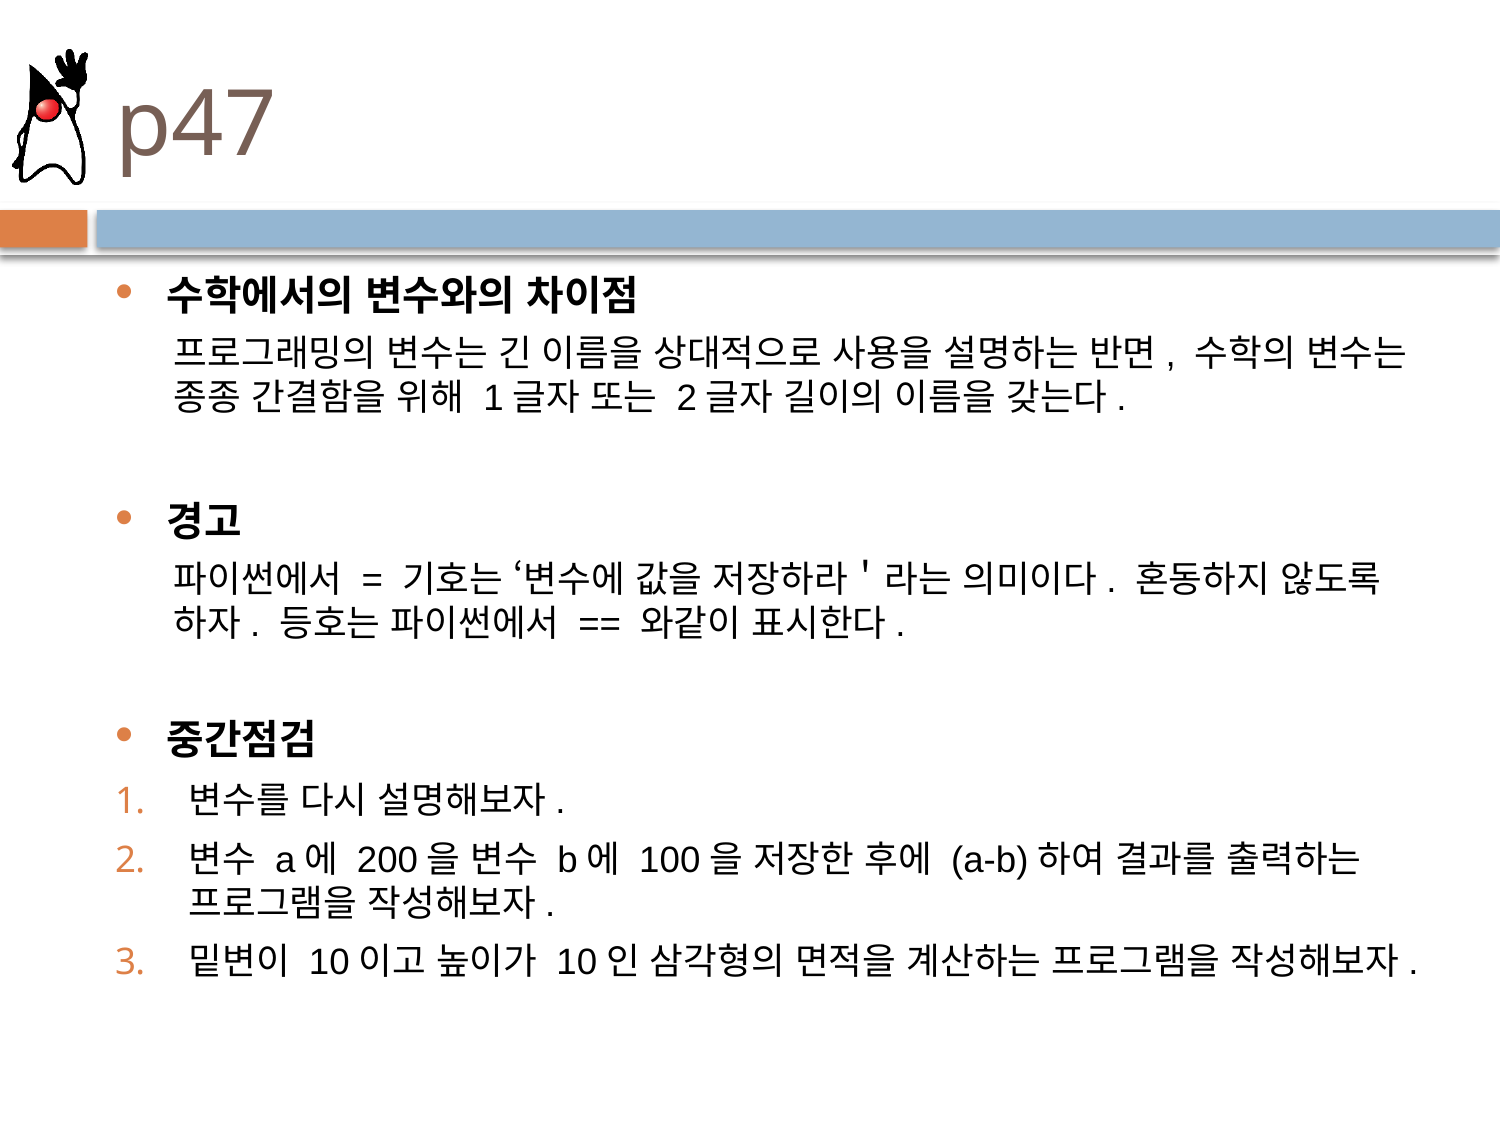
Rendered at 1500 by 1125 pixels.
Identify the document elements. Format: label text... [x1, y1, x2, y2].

title p47 [100, 37, 1438, 200]
picture [12, 49, 88, 185]
list 수학에서의 변수와의 차이점 프로그래밍의 변수는 긴 이름을 상대적으로 사용을 설명하는 반면, 수학의 변수는 종종 간결함을 위해 1글자 또는 2글자 길이의 이름을 갖는다. 경고 파이썬에서 = 기호는 ‘변수에 값을 저장하라＇라는 의미이다. 혼동하지 않도록 하자. 등호는 파이썬에서 == 와같이 표시한다. 중간점검 변수를 다시 설명해보자. 변수 a에 200을 변수 b에 100을 저장한 후에 (a-b)하여 결과를 출력하는 프로그램을 작성해보자. 밑변이 10이고 높이가 10인 삼각형의 면적을 계산하는 프로그램을 작성해보자. [100, 262, 1438, 1000]
